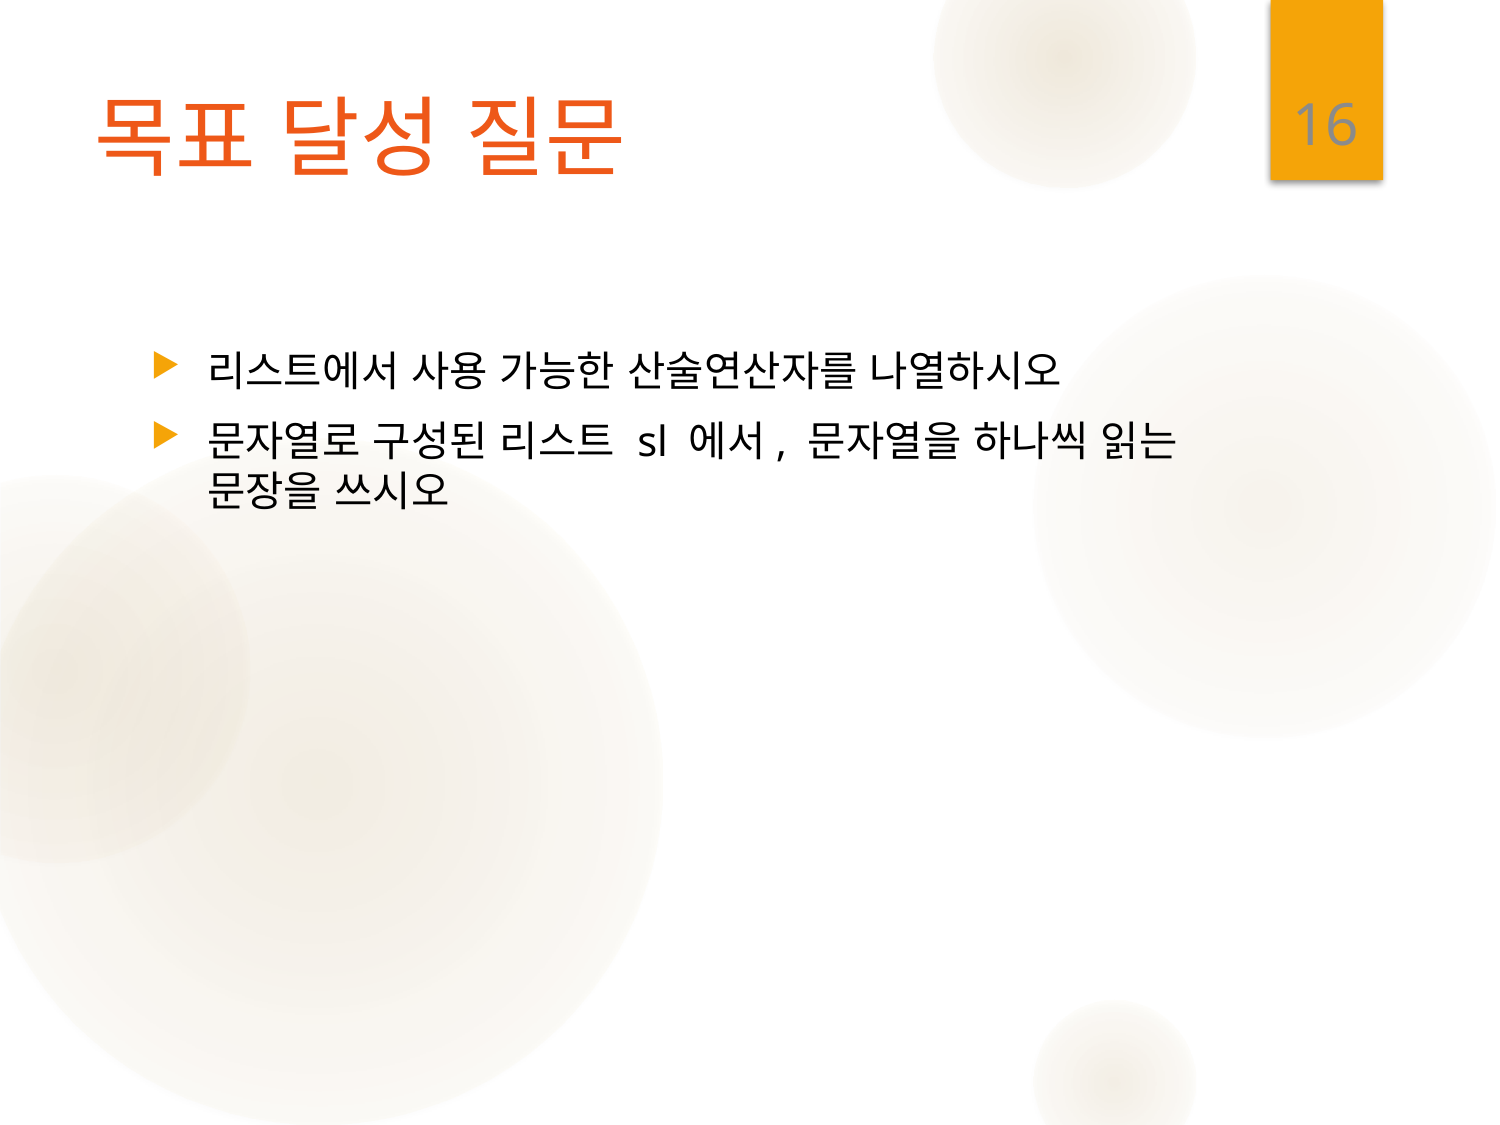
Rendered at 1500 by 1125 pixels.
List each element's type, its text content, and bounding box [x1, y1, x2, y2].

list 리스트에서 사용 가능한 산술연산자를 나열하시오 문자열로 구성된 리스트 sl 에서, 문자열을 하나씩 읽는 문장을 쓰시오 [135, 336, 1237, 1025]
slide_number 16 [1273, 48, 1378, 175]
title 목표 달성 질문 [79, 74, 1237, 304]
